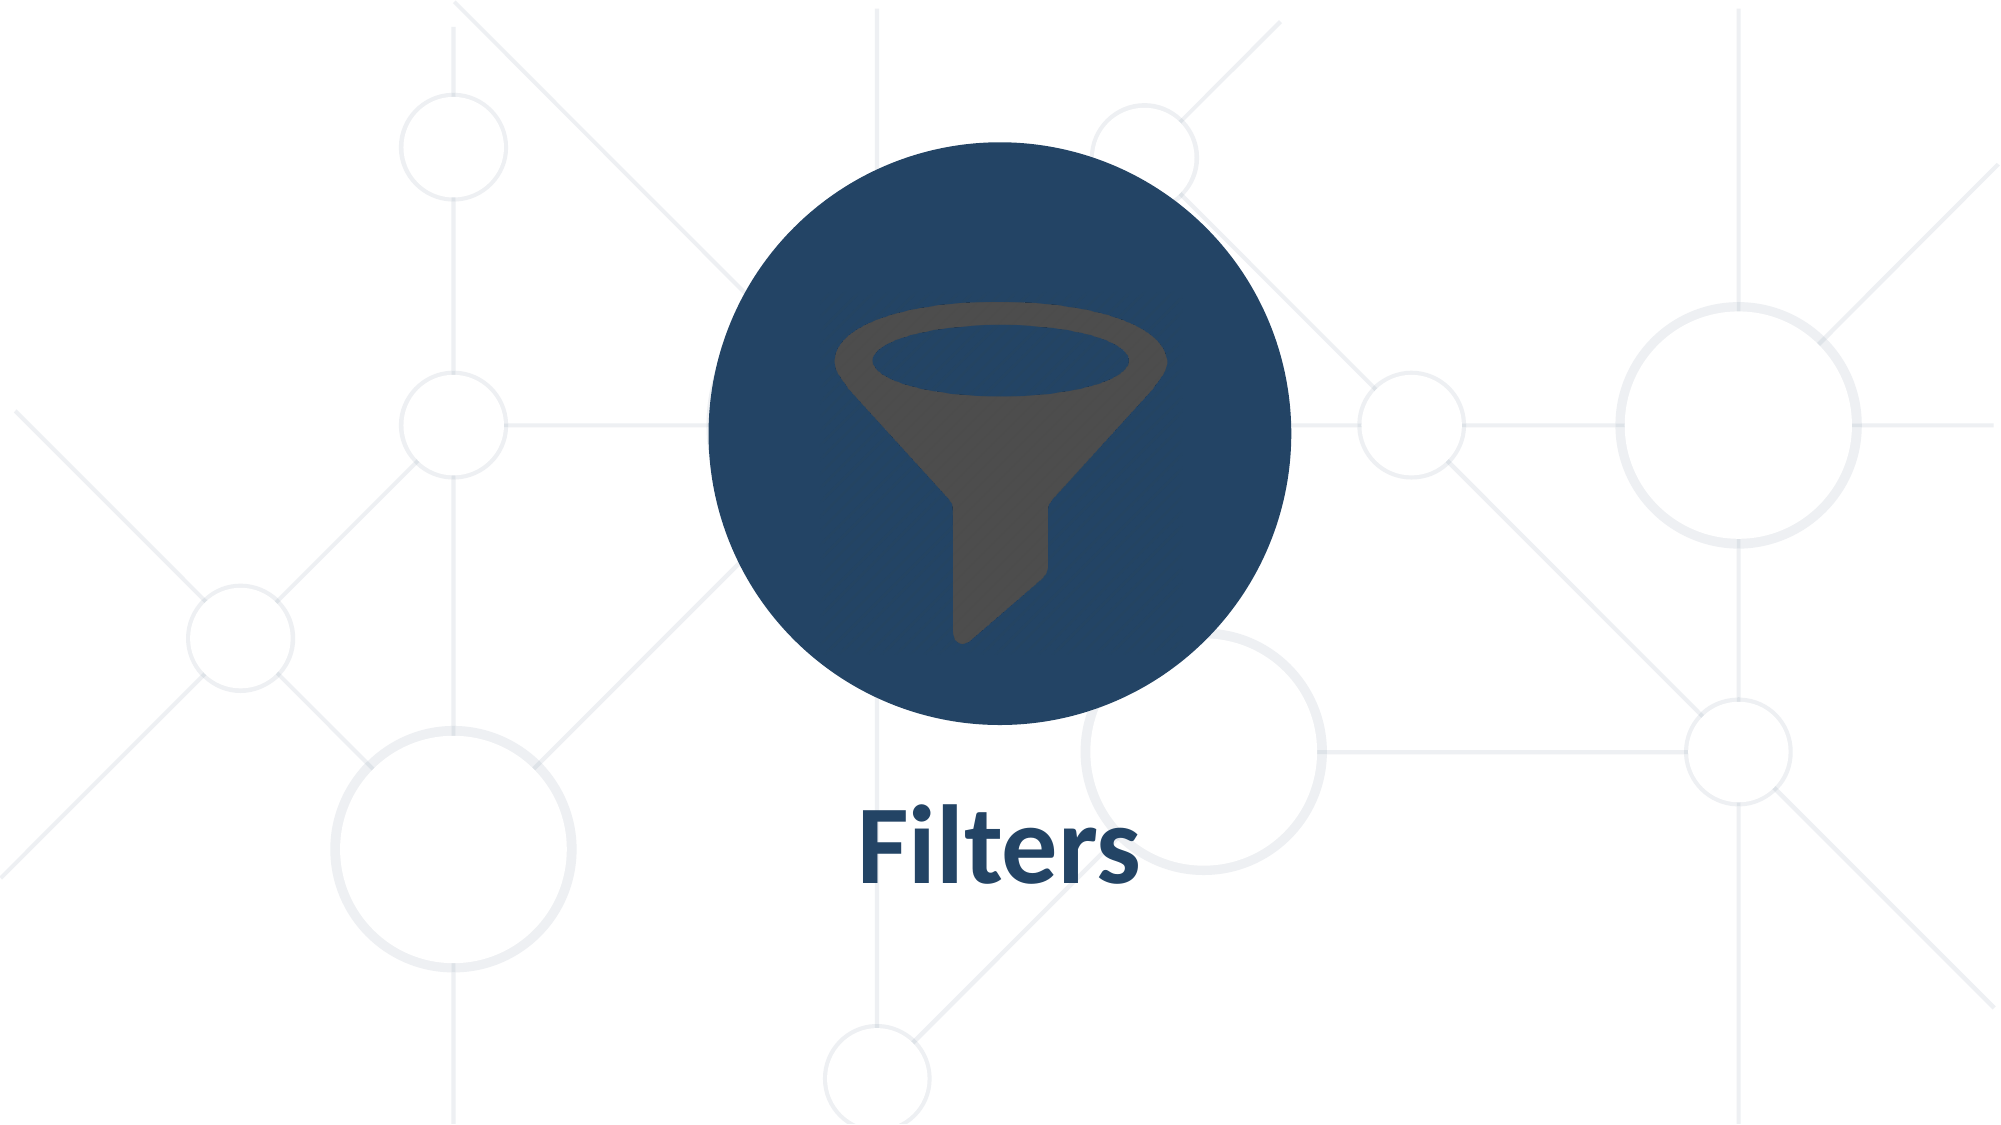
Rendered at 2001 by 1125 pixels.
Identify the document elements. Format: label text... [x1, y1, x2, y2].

picture [818, 290, 1183, 655]
list Filters [100, 771, 1900, 898]
